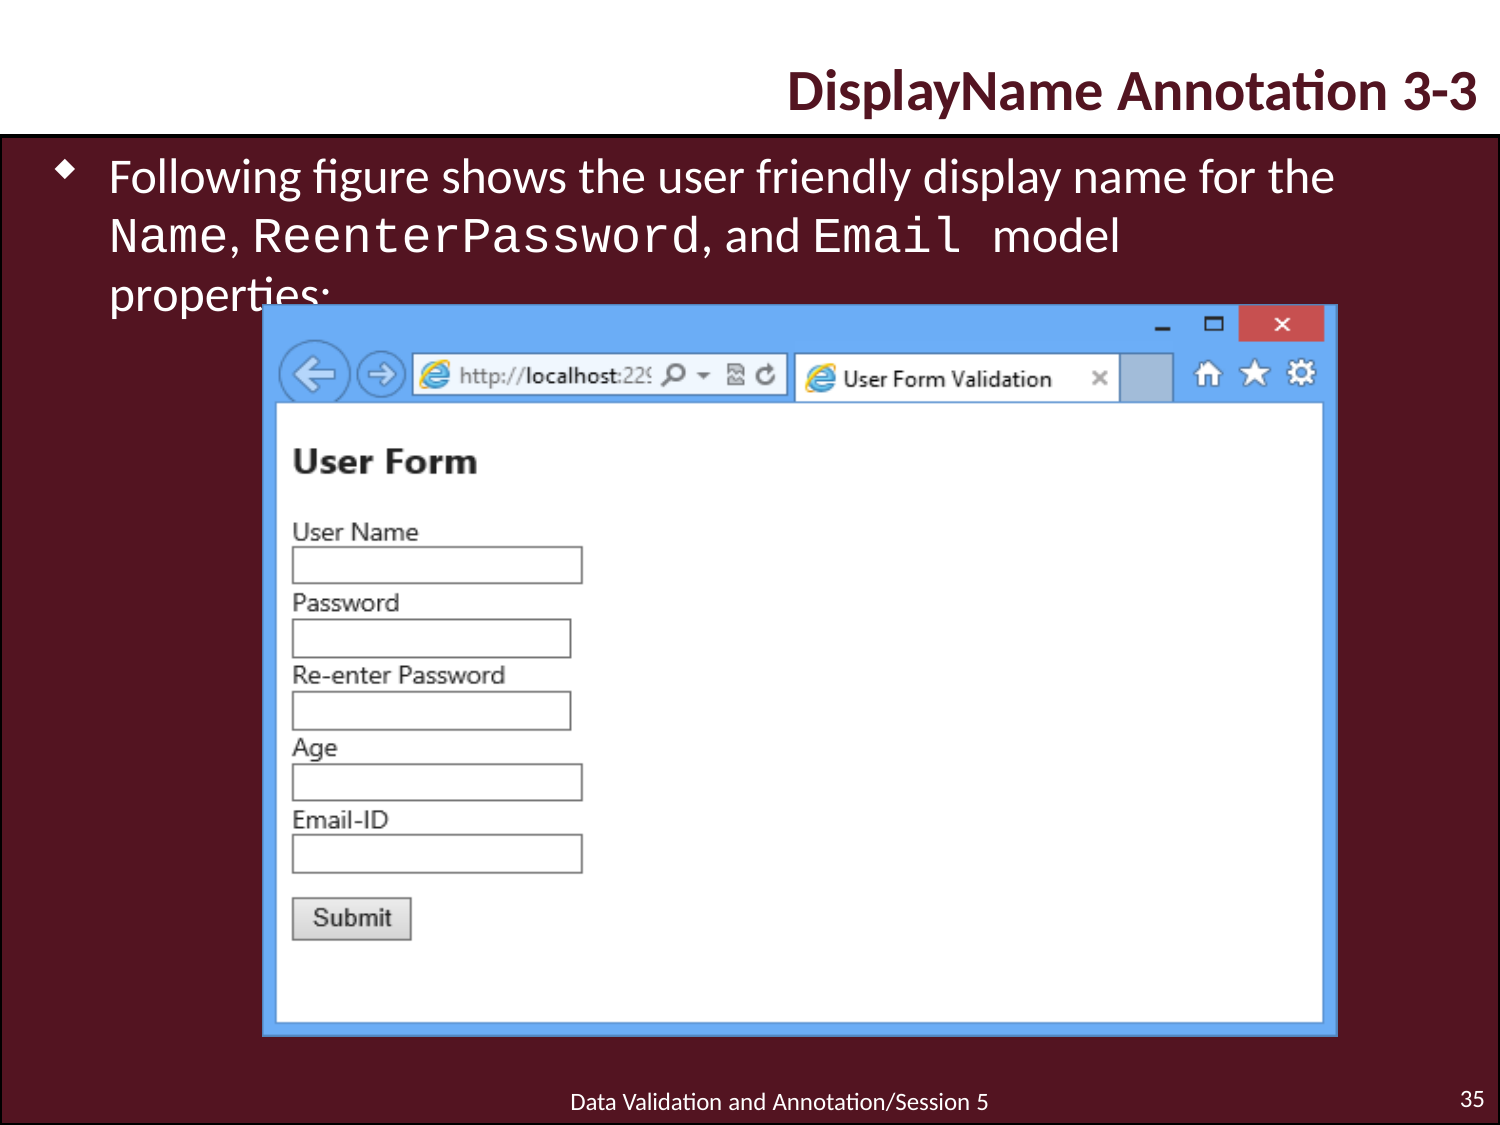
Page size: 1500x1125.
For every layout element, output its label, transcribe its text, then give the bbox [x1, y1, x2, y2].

slide_number Data Validation and Annotation/Session 5 [568, 1089, 994, 1125]
picture [262, 304, 1338, 1037]
slide_number 35 [1453, 1086, 1492, 1125]
title DisplayName Annotation 3-3 [785, 50, 1488, 241]
text_box Following figure shows the user friendly display name for the Name, ReenterPassword, and Email model properties: [50, 142, 1345, 321]
